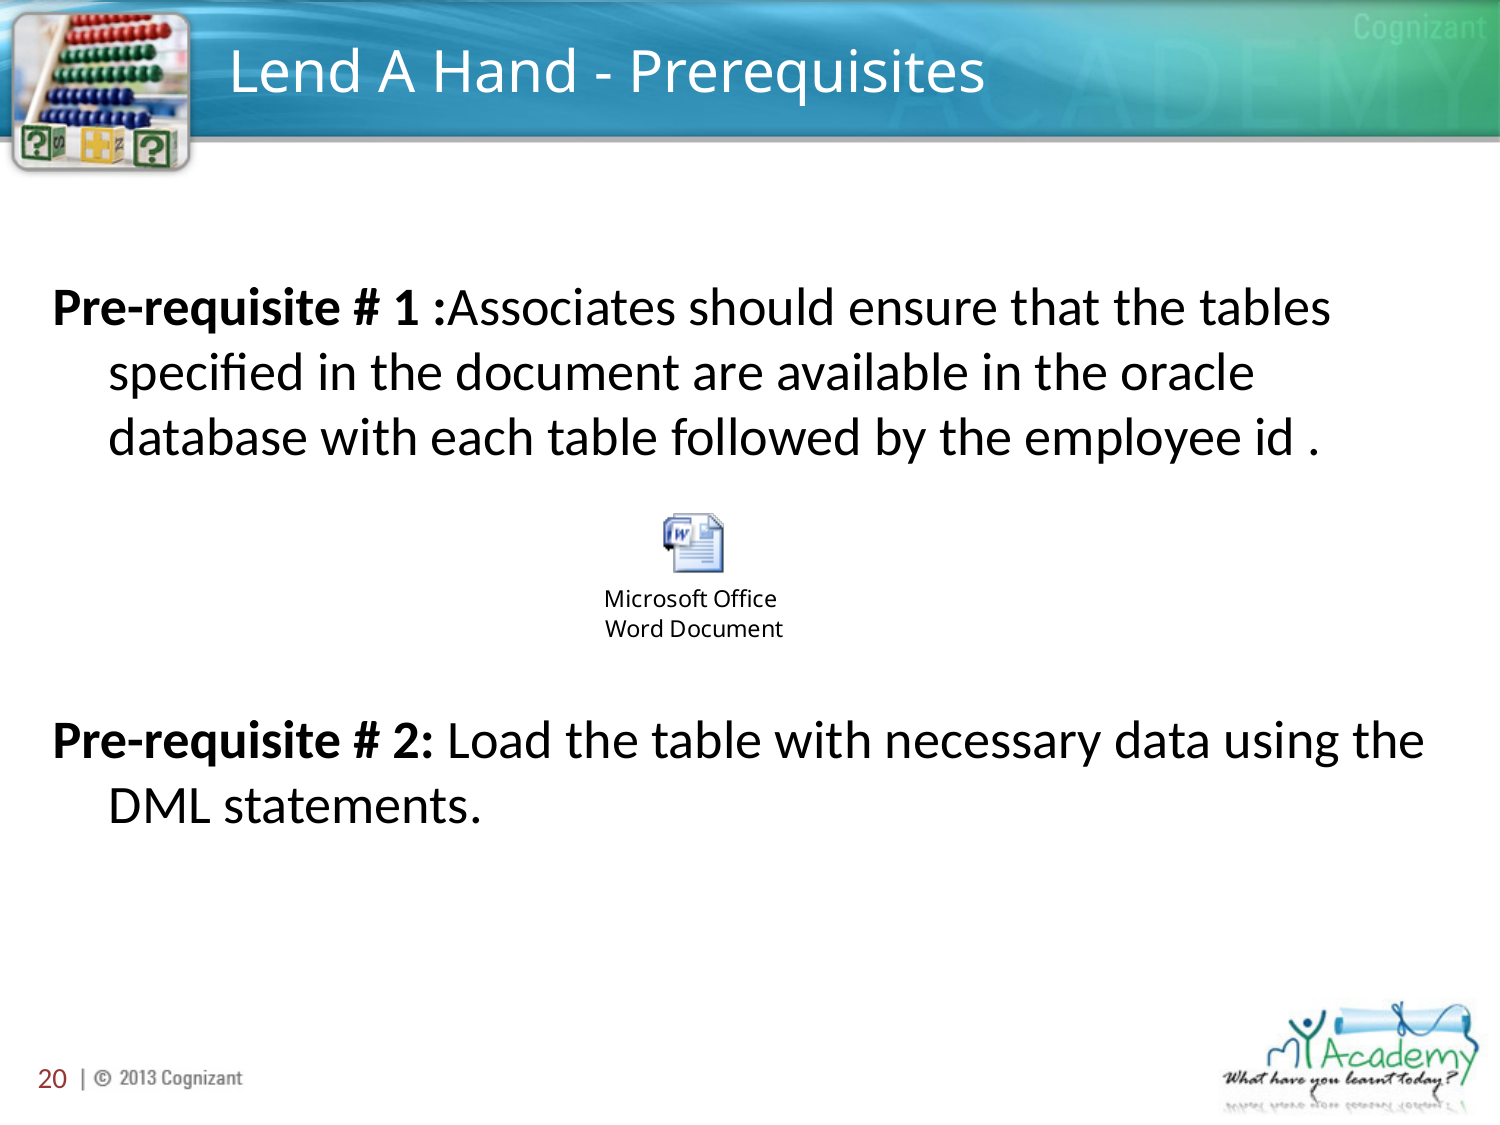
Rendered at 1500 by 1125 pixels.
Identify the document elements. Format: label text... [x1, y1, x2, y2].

picture [0, 0, 1500, 1125]
list Pre-requisite # 1 :Associates should ensure that the tables specified in the document are available in the oracle database with each table followed by the employee id . Pre-requisite # 2: Load the table with necessary data using the DML statements. [37, 263, 1463, 1076]
slide_number 20 [22, 1052, 98, 1098]
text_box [599, 512, 788, 671]
title Lend A Hand - Prerequisites [213, 0, 1500, 163]
